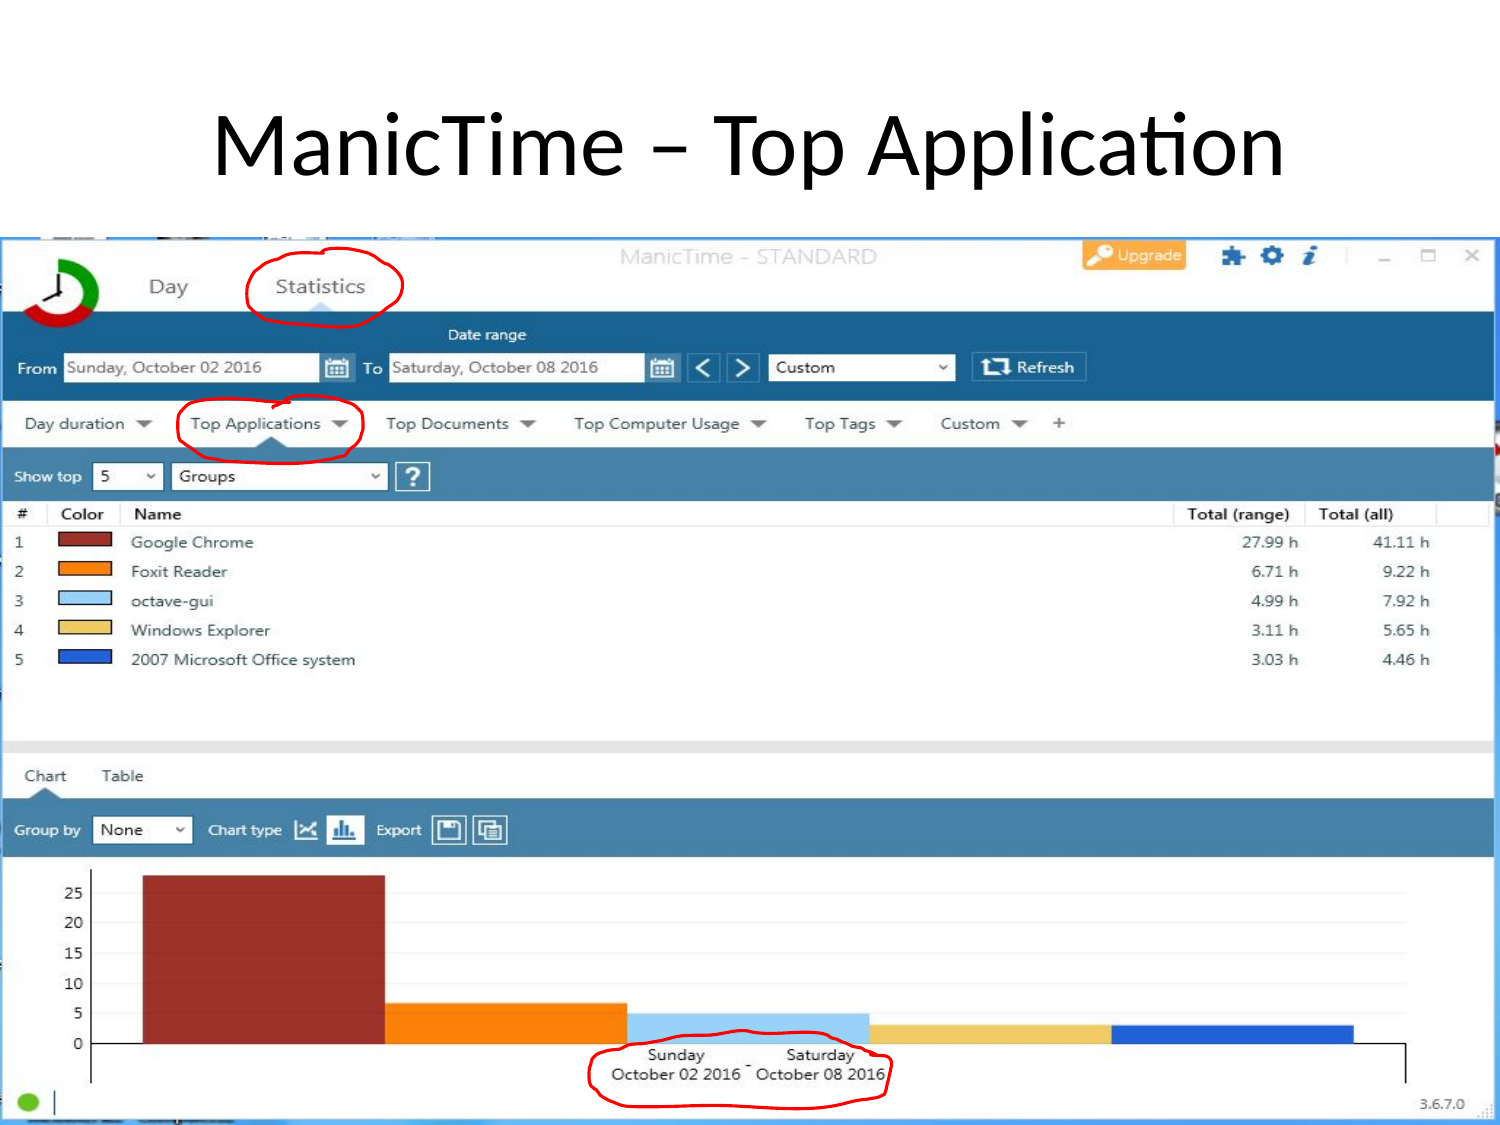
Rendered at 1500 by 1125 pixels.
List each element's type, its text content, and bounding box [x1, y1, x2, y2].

picture [0, 237, 1500, 1125]
title ManicTime – Top Application [75, 45, 1425, 233]
